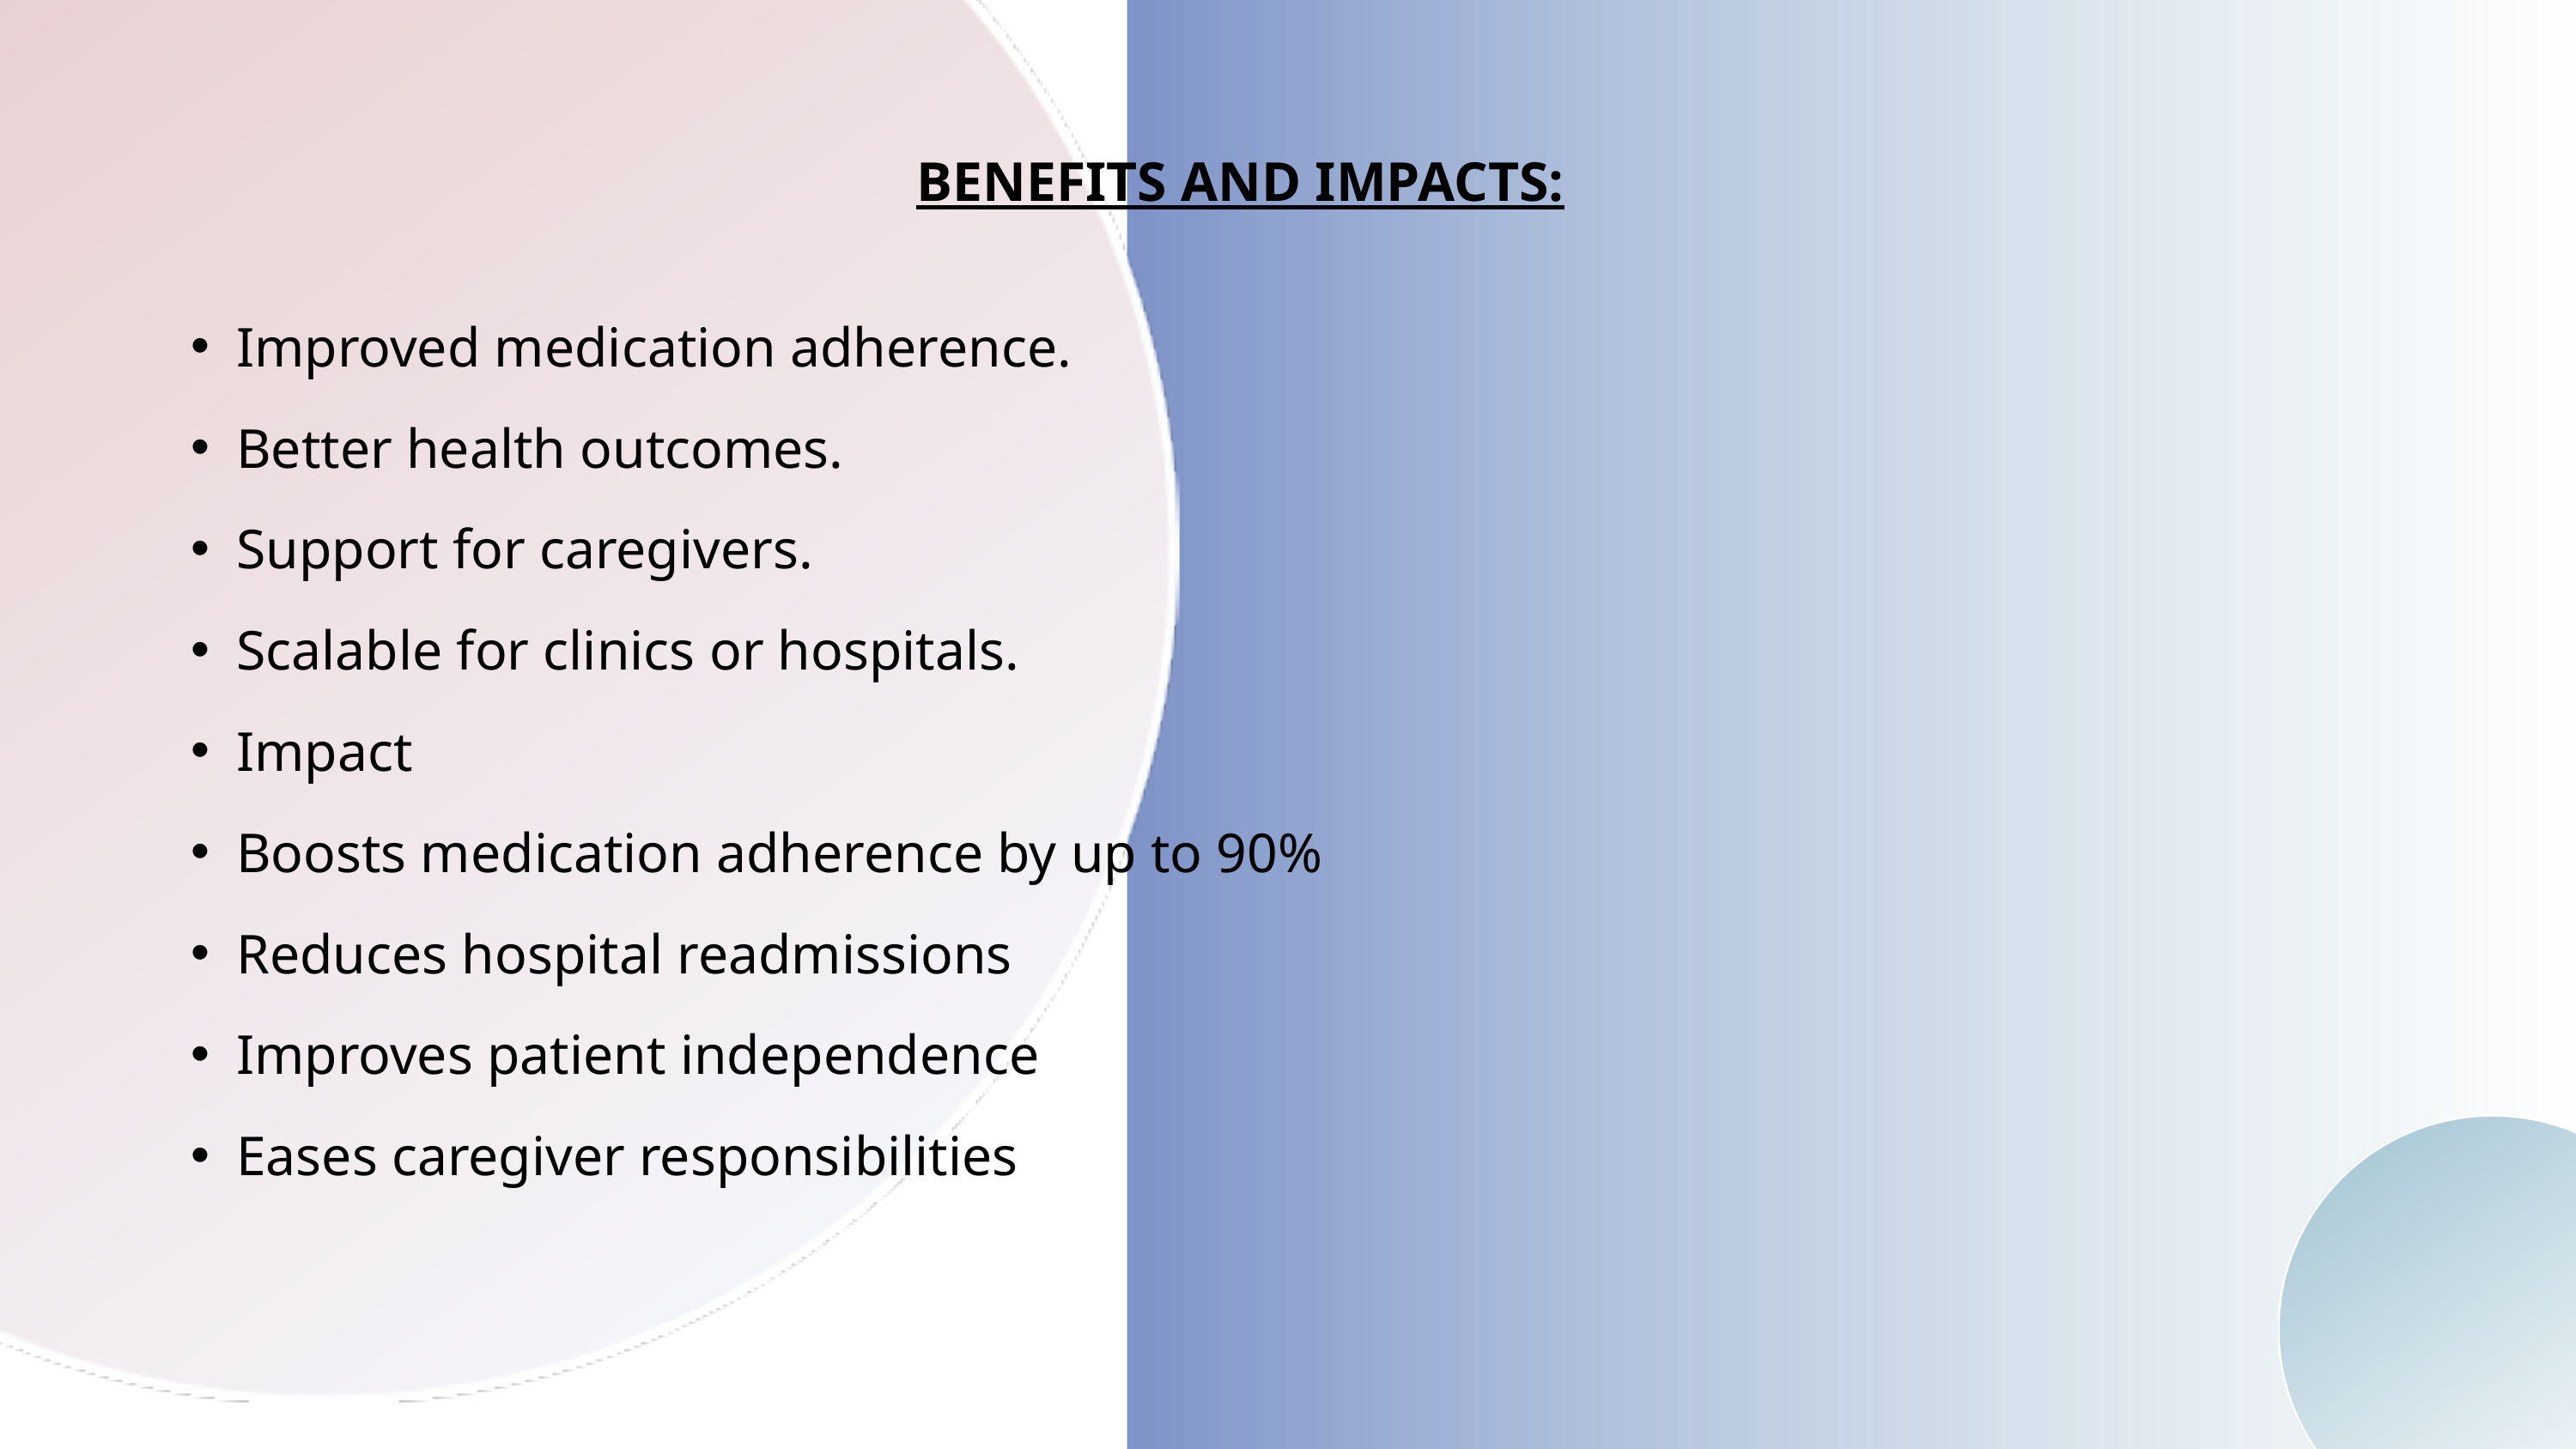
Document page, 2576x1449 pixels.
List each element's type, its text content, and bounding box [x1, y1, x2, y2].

text_box BENEFITS AND IMPACTS: [629, 136, 1852, 213]
text_box [0, 0, 1180, 1406]
text_box [2277, 1114, 2576, 1449]
text_box [1127, 0, 2576, 1449]
text_box Improved medication adherence. Better health outcomes. Support for caregivers. Scalable for clinics or hospitals. Impact Boosts medication adherence by up to 90% Reduces hospital readmissions Improves patient independence Eases caregiver responsibilities [144, 201, 1367, 1187]
